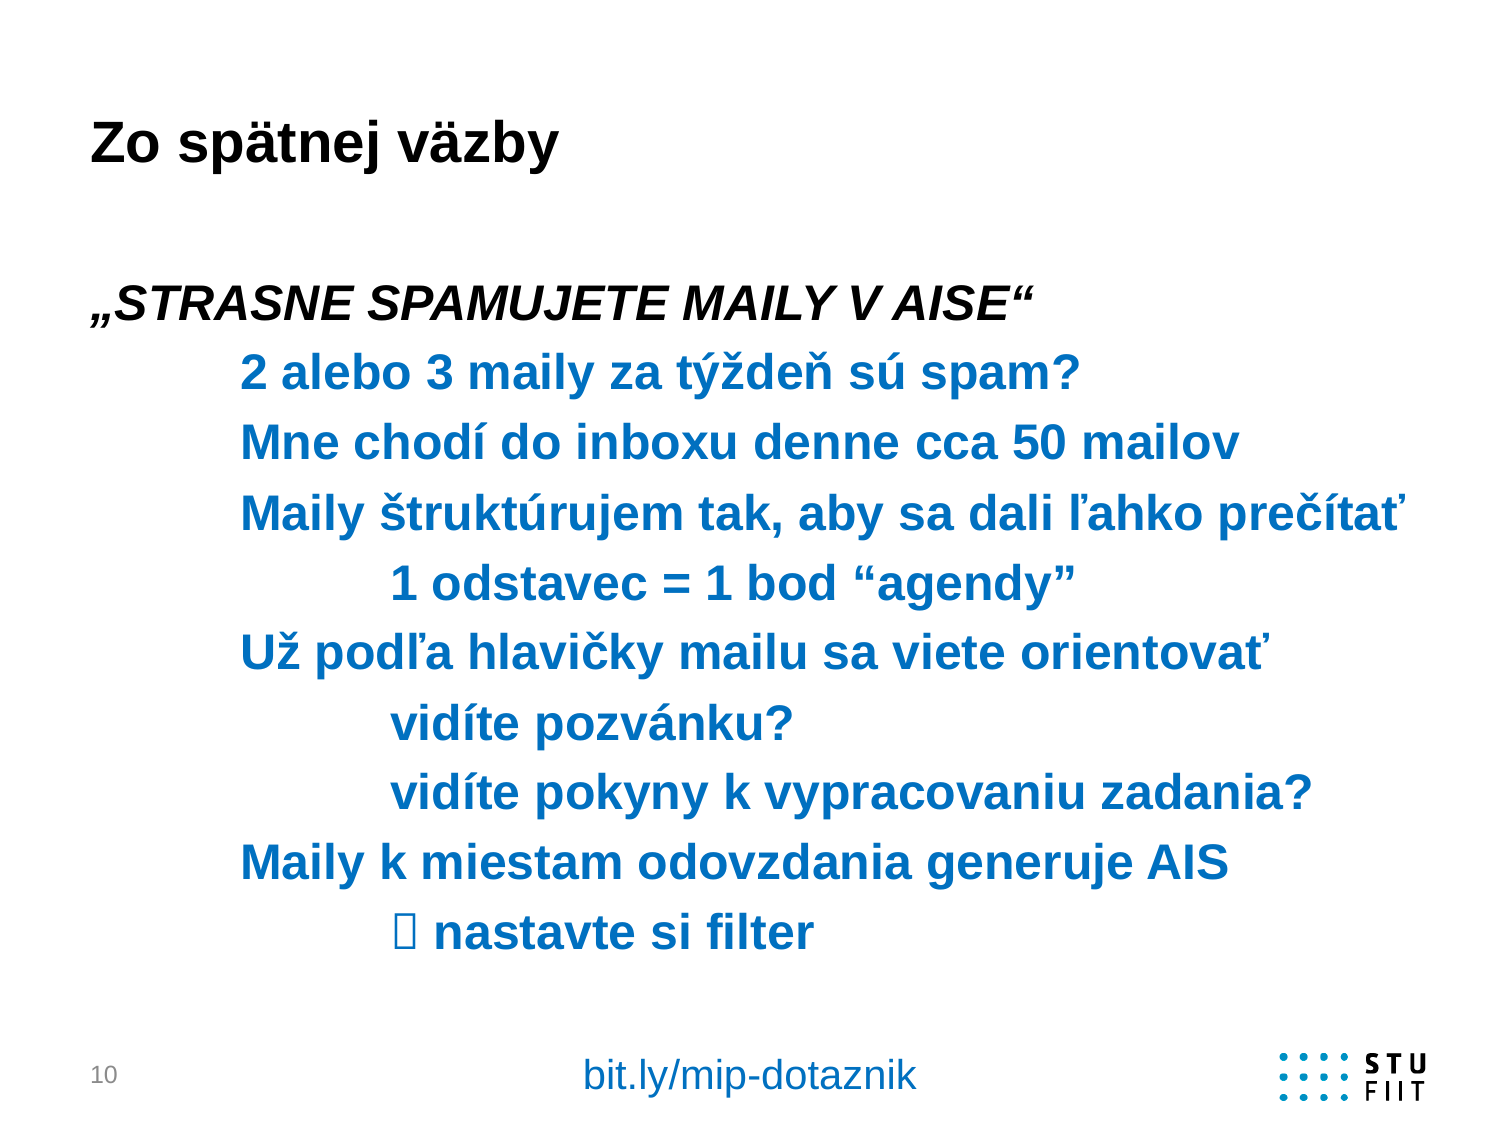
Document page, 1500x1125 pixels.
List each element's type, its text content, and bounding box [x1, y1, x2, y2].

picture [1269, 1045, 1436, 1118]
list „STRASNE SPAMUJETE MAILY V AISE“ 2 alebo 3 maily za týždeň sú spam? Mne chodí do inboxu denne cca 50 mailov Maily štruktúrujem tak, aby sa dali ľahko prečítať 1 odstavec = 1 bod “agendy” Už podľa hlavičky mailu sa viete orientovať vidíte pozvánku? vidíte pokyny k vypracovaniu zadania? Maily k miestam odovzdania generuje AIS  nastavte si filter [75, 262, 1425, 1071]
footer bit.ly/mip-dotaznik [496, 1042, 1004, 1103]
slide_number 10 [75, 1043, 425, 1104]
title Zo spätnej väzby [75, 45, 1425, 233]
